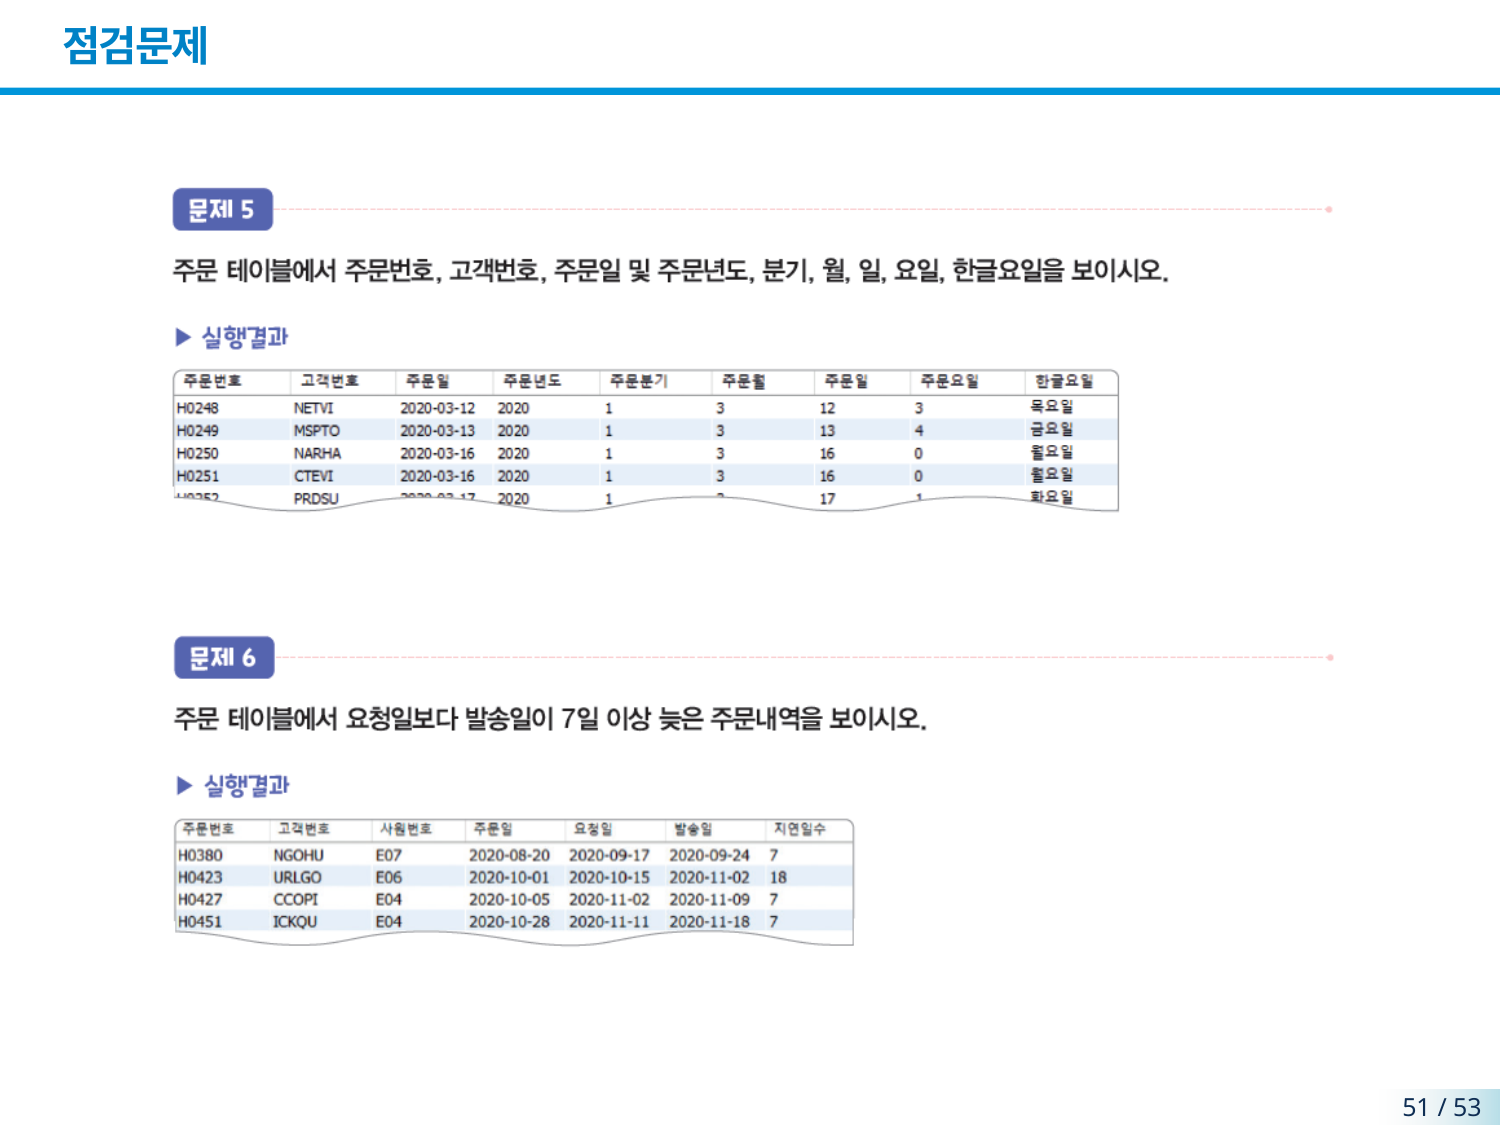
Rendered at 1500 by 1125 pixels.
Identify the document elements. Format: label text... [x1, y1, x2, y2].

title 점검문제 [47, 5, 1325, 84]
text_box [156, 179, 1348, 964]
